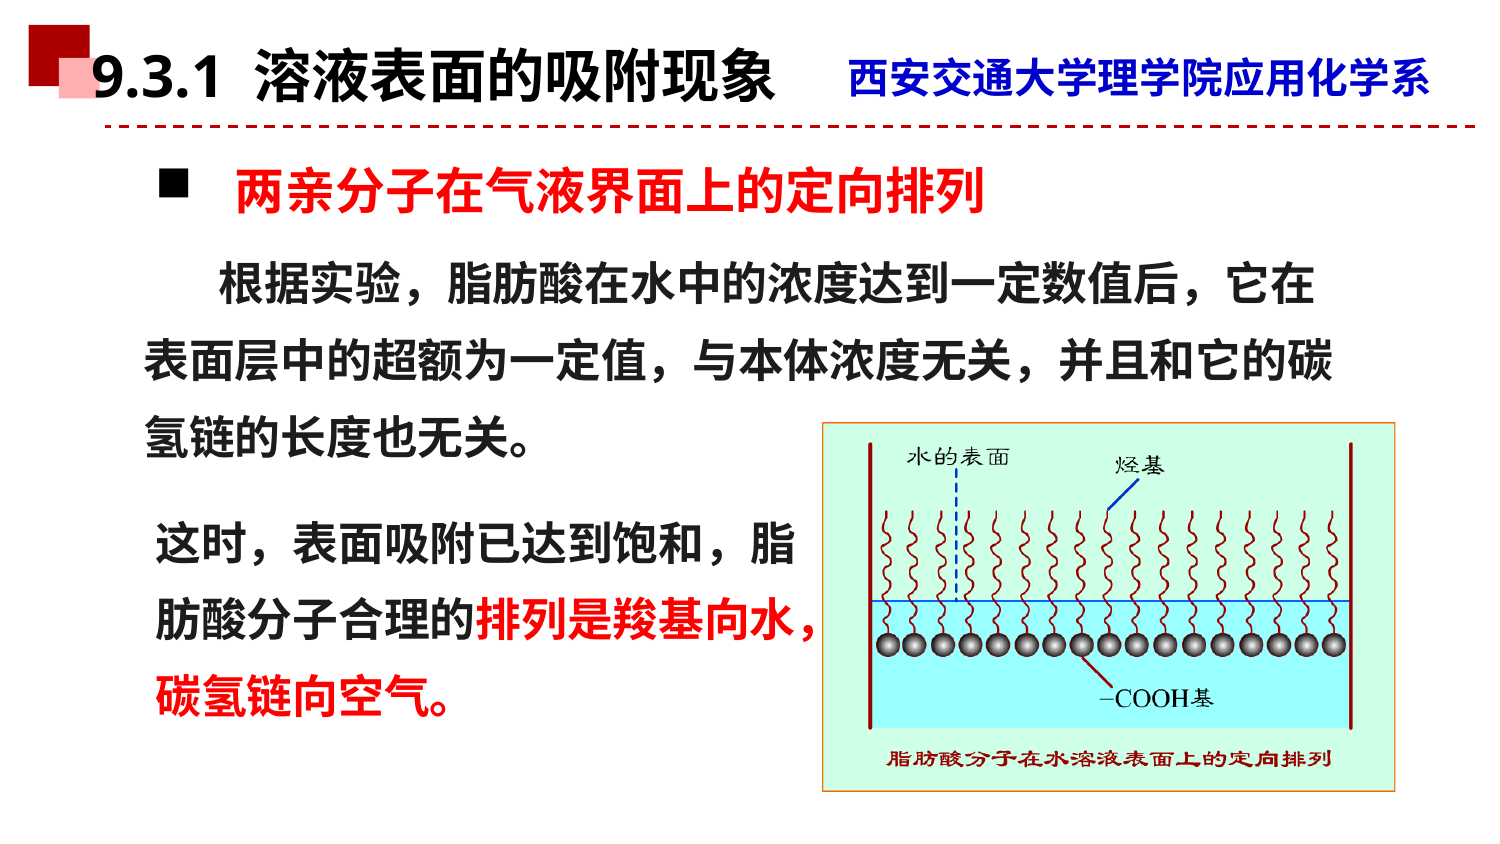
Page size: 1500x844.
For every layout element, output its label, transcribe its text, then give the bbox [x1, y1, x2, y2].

text_box 两亲分子在气液界面上的定向排列 [140, 152, 1158, 228]
text_box 这时，表面吸附已达到饱和，脂肪酸分子合理的排列是羧基向水，碳氢链向空气。 [140, 492, 815, 724]
text_box 根据实验，脂肪酸在水中的浓度达到一定数值后，它在表面层中的超额为一定值，与本体浓度无关，并且和它的碳氢链的长度也无关。 [128, 232, 1360, 464]
text_box 9.3.1 溶液表面的吸附现象 [76, 32, 1176, 117]
picture [820, 421, 1396, 794]
